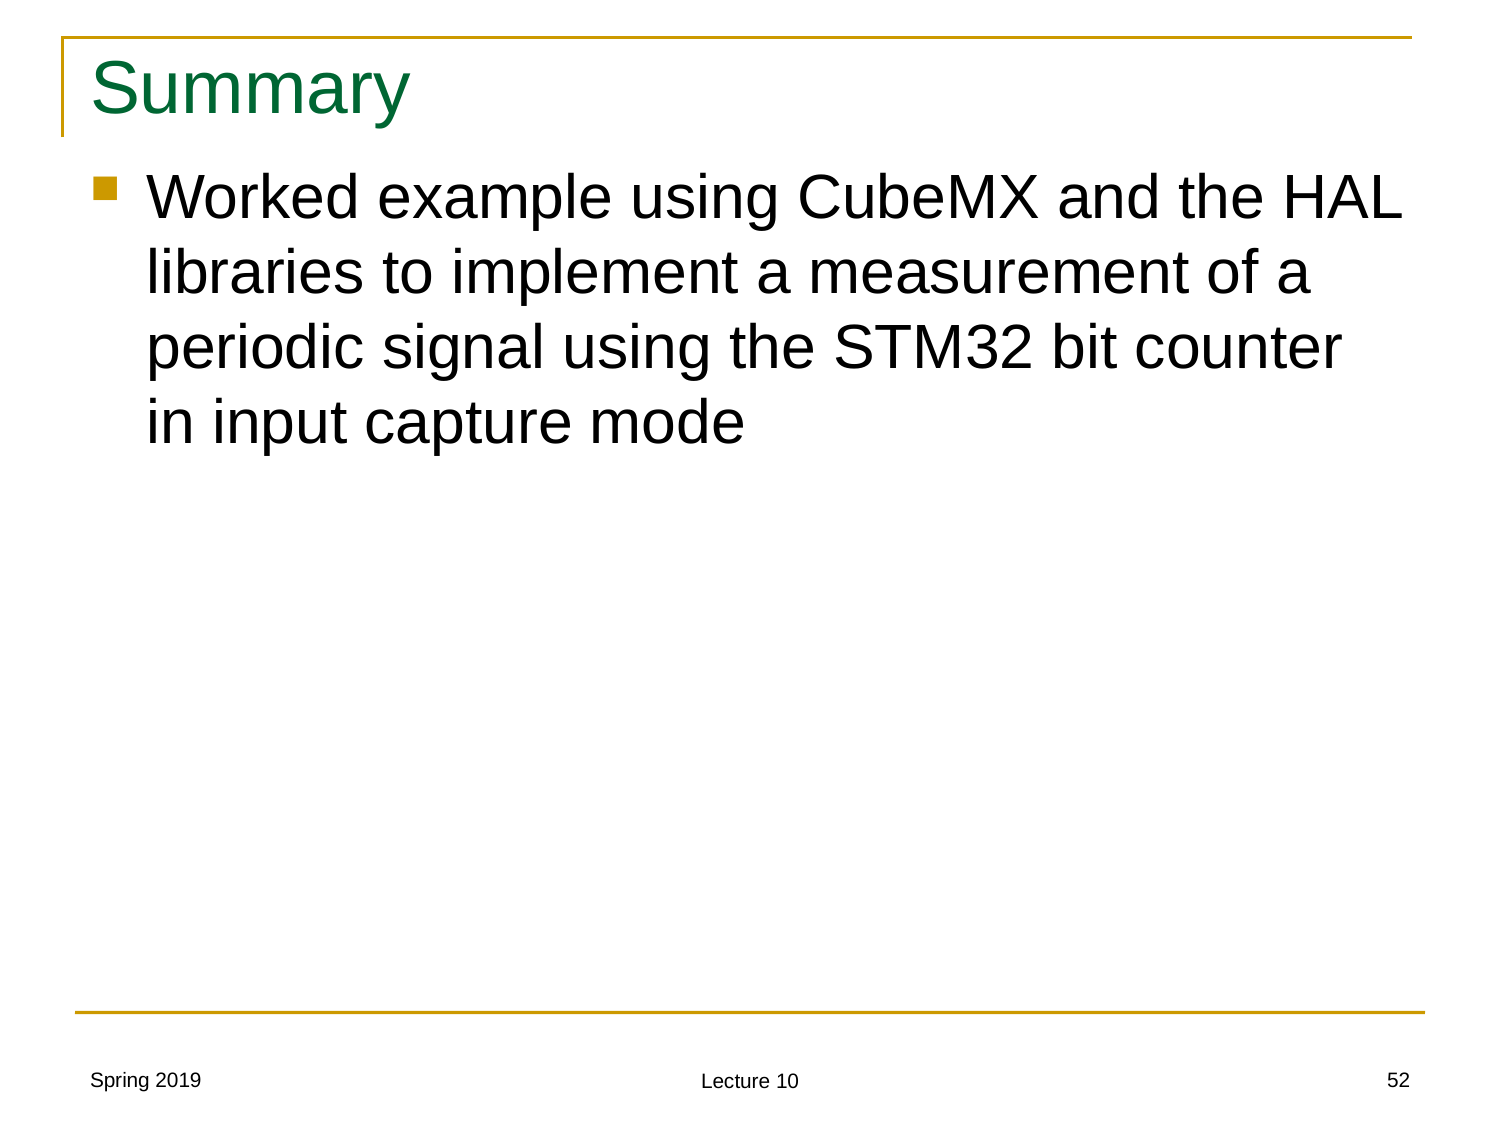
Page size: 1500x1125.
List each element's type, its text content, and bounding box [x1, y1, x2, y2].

slide_number 52 [1074, 1024, 1425, 1100]
list Worked example using CubeMX and the HAL libraries to implement a measurement of a periodic signal using the STM32 bit counter in input capture mode [75, 148, 1425, 1006]
slide_number Spring 2019 [75, 1024, 425, 1100]
footer Lecture 10 [512, 1025, 988, 1100]
title Summary [75, 31, 1425, 138]
